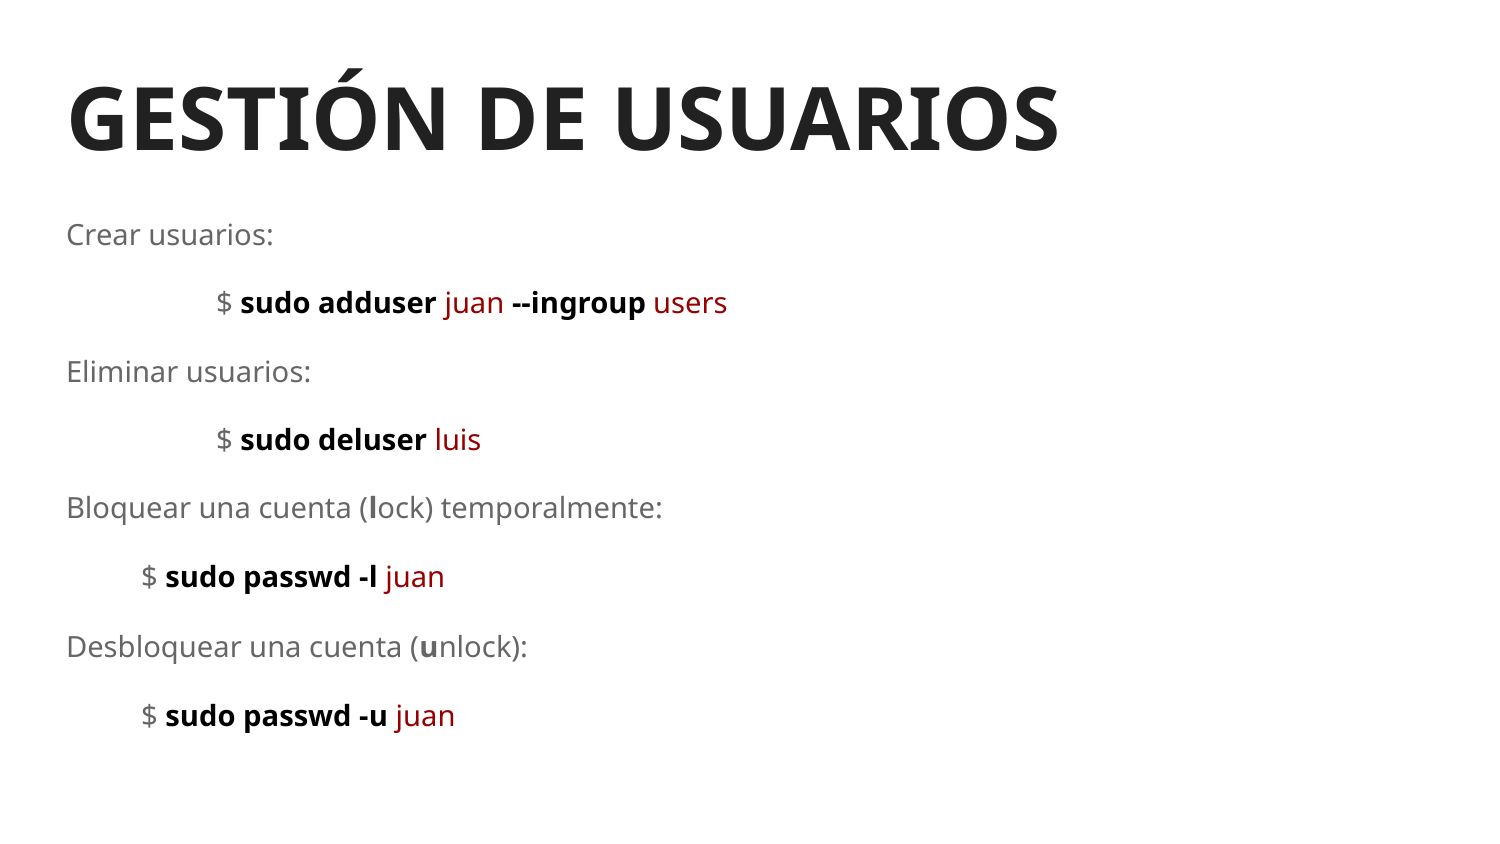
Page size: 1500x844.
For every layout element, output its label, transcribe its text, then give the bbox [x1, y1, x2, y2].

list Crear usuarios: $ sudo adduser juan --ingroup users Eliminar usuarios: $ sudo deluser luis Bloquear una cuenta (lock) temporalmente: $ sudo passwd -l juan Desbloquear una cuenta (unlock): $ sudo passwd -u juan [51, 201, 1449, 791]
title GESTIÓN DE USUARIOS [51, 48, 1449, 180]
